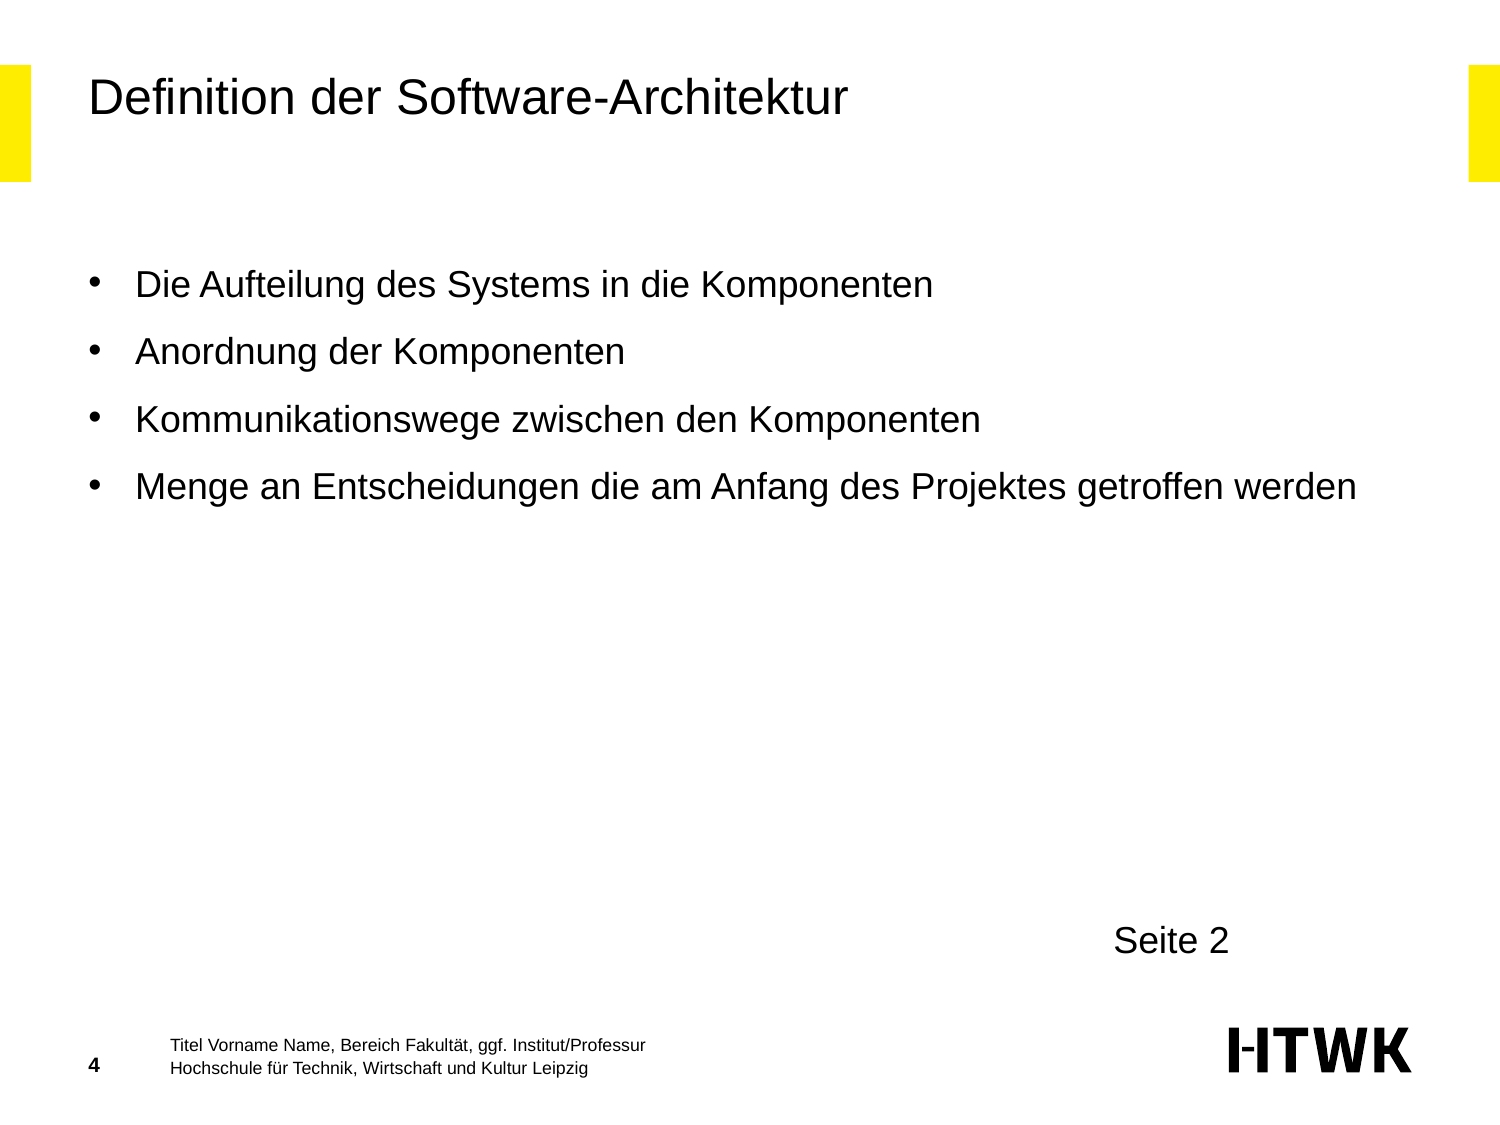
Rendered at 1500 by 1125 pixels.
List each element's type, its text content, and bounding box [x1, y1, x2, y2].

list Die Aufteilung des Systems in die Komponenten Anordnung der Komponenten Kommunikationswege zwischen den Komponenten Menge an Entscheidungen die am Anfang des Projektes getroffen werden [88, 237, 1412, 1007]
footer Titel Vorname Name, Bereich Fakultät, ggf. Institut/Professur [170, 1017, 768, 1055]
slide_number 4 [88, 1018, 149, 1078]
text_box Seite 2 [1098, 908, 1500, 969]
title Definition der Software-Architektur [88, 59, 1412, 177]
